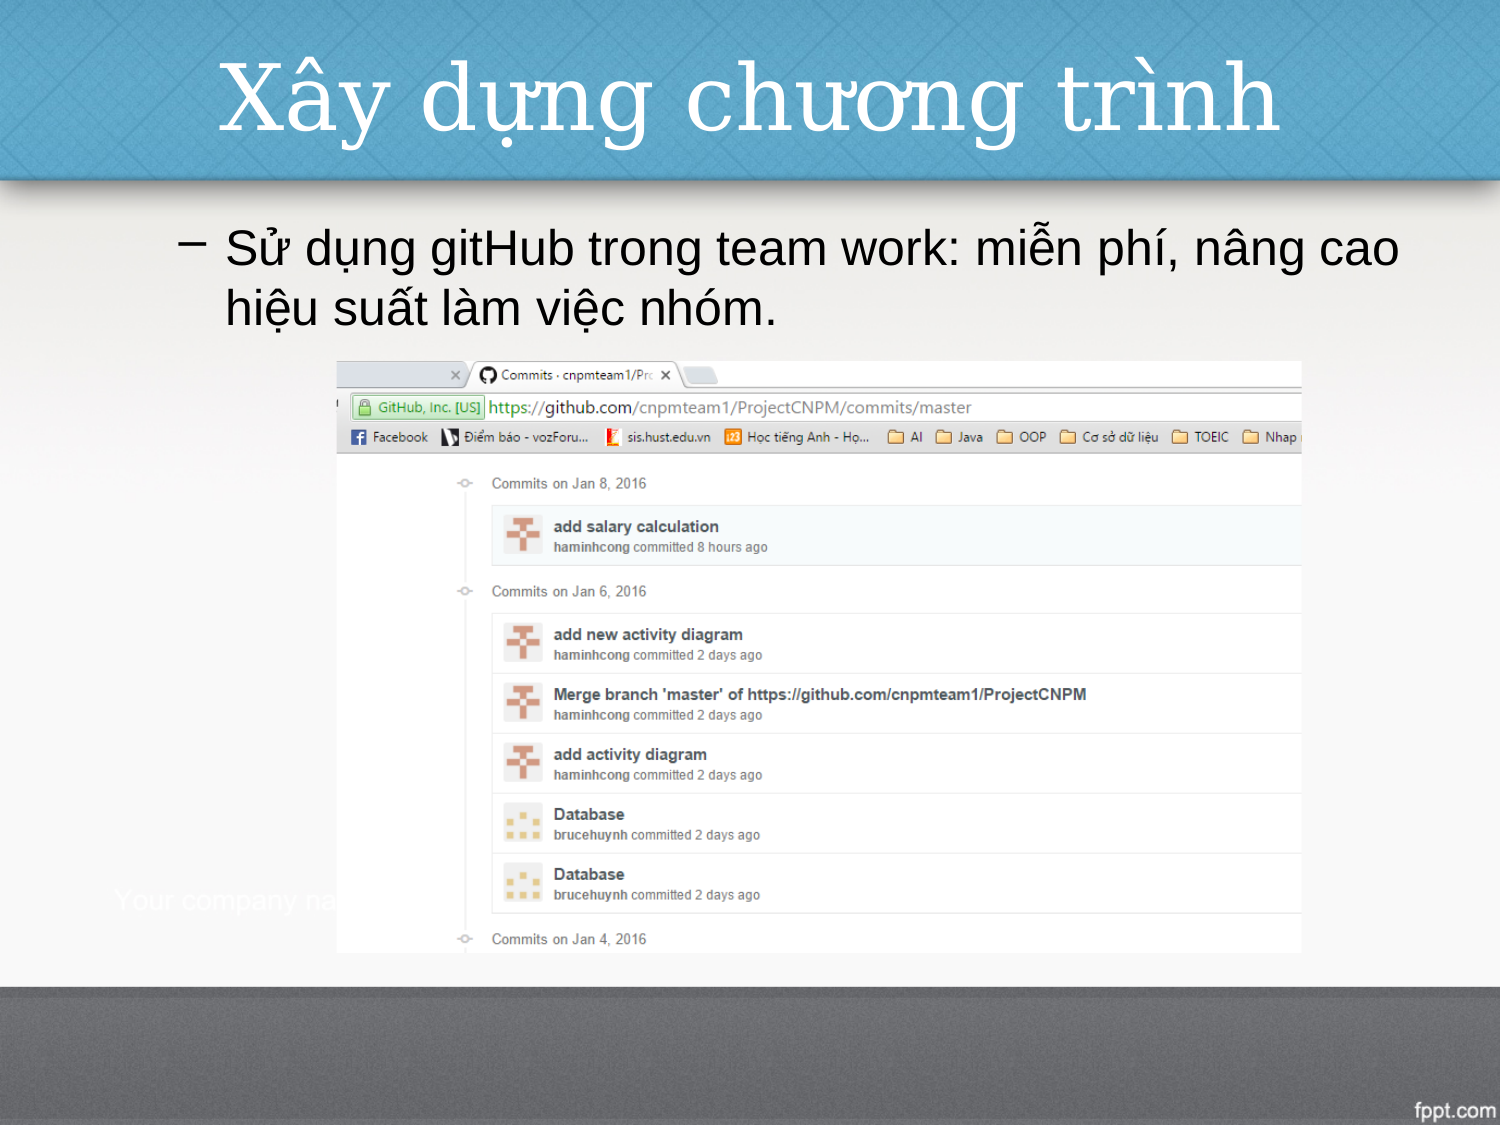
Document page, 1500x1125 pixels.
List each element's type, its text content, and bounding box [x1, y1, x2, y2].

list Sử dụng gitHub trong team work: miễn phí, nâng cao hiệu suất làm việc nhóm. [88, 208, 1439, 998]
picture [0, 0, 1500, 1125]
title Xây dựng chương trình [76, 0, 1427, 188]
